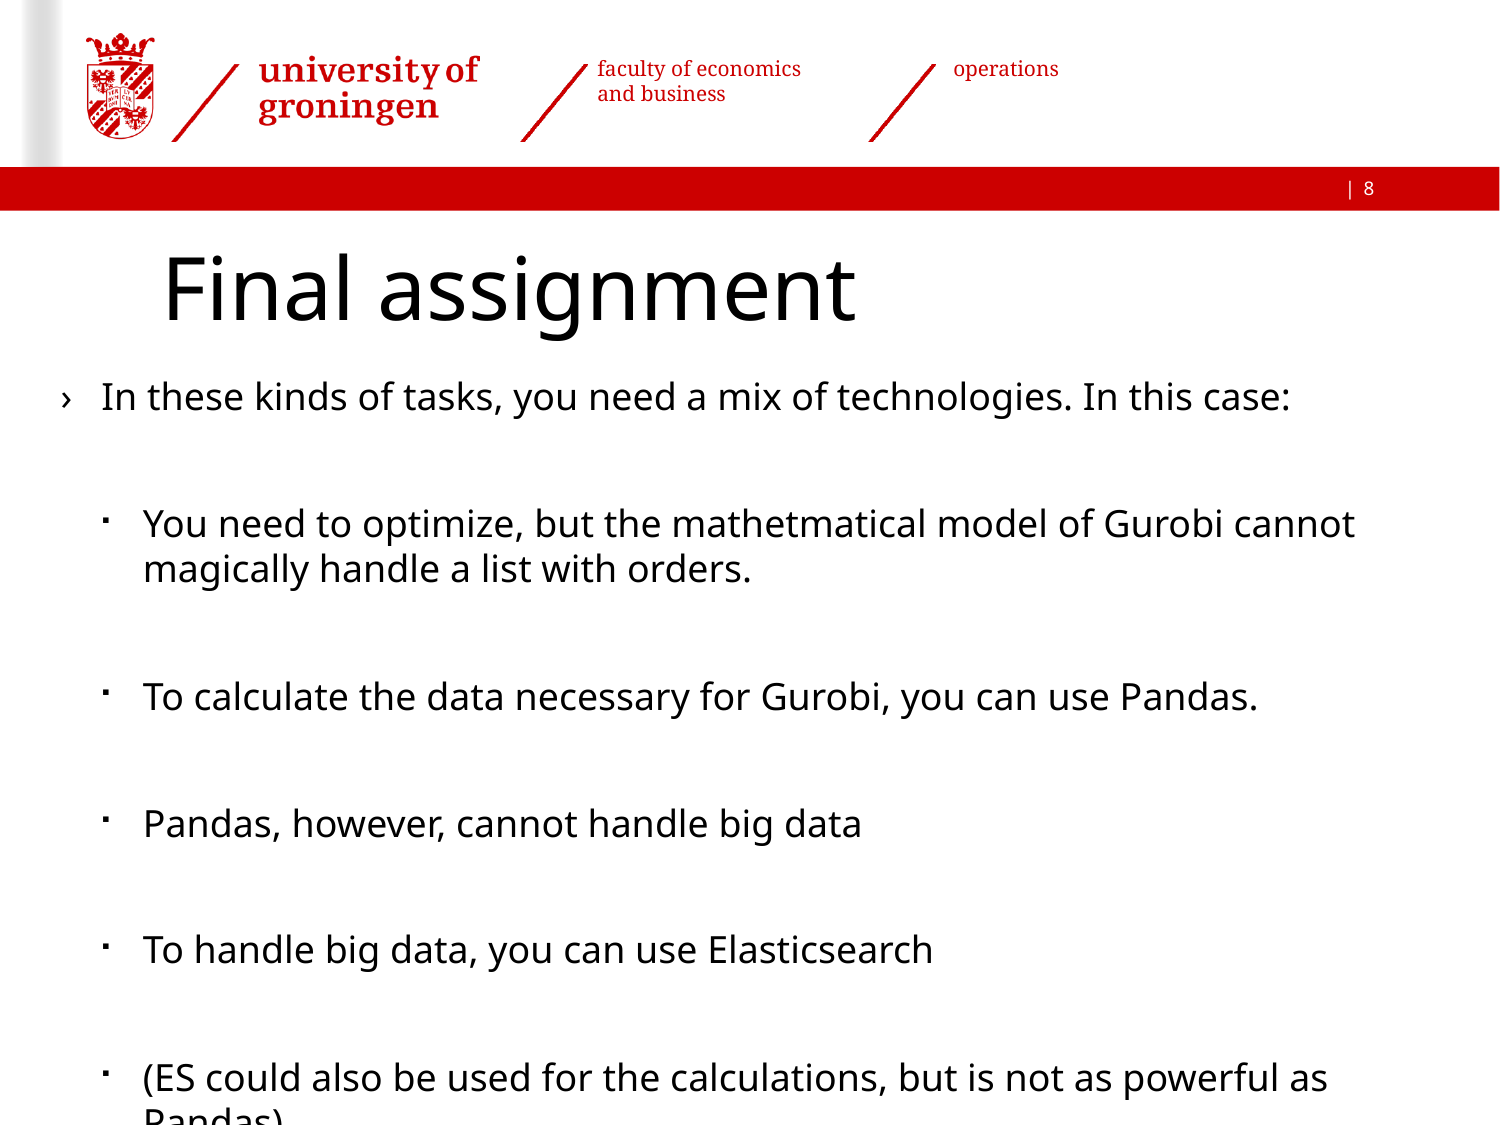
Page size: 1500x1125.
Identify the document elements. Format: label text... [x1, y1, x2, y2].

picture [867, 64, 936, 142]
picture [86, 33, 480, 142]
picture [519, 64, 588, 142]
list In these kinds of tasks, you need a mix of technologies. In this case: You need to optimize, but the mathetmatical model of Gurobi cannot magically handle a list with orders. To calculate the data necessary for Gurobi, you can use Pandas. Pandas, however, cannot handle big data To handle big data, you can use Elasticsearch (ES could also be used for the calculations, but is not as powerful as Pandas) [0, 365, 1500, 1075]
slide_number 8 [1363, 177, 1397, 200]
title Final assignment [0, 220, 1500, 350]
